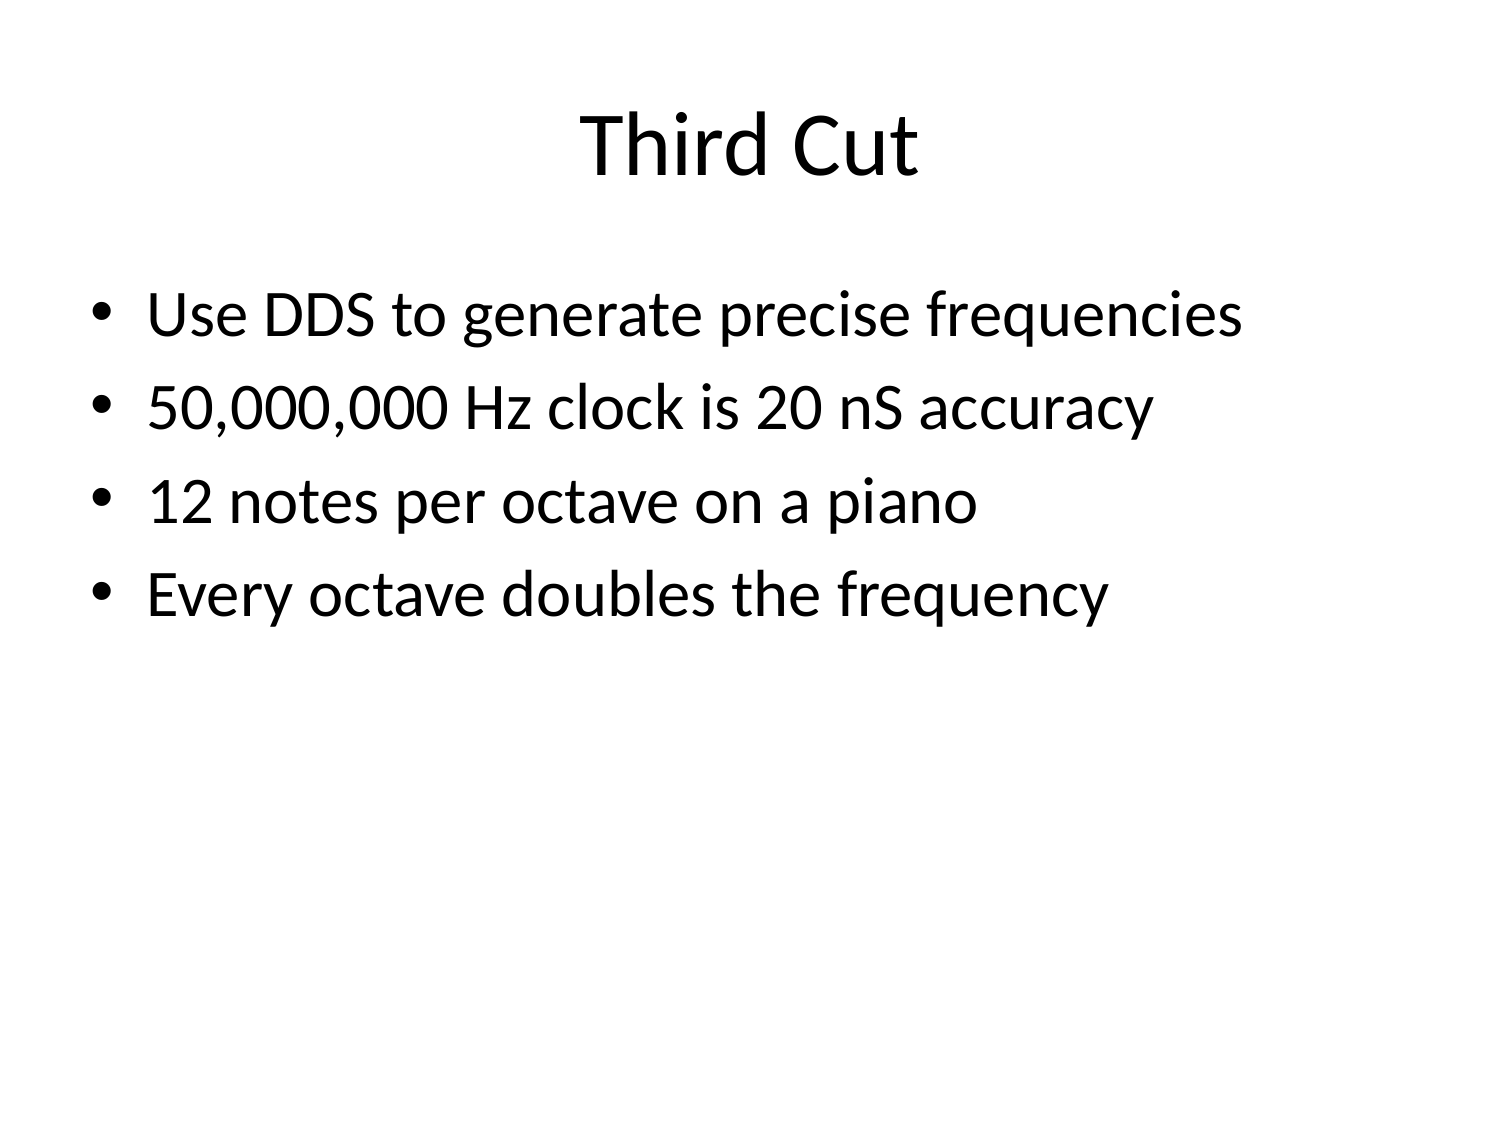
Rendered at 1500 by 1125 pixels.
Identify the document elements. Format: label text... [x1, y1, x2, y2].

title Third Cut [75, 45, 1425, 233]
list Use DDS to generate precise frequencies 50,000,000 Hz clock is 20 nS accuracy 12 notes per octave on a piano Every octave doubles the frequency [75, 262, 1425, 1005]
